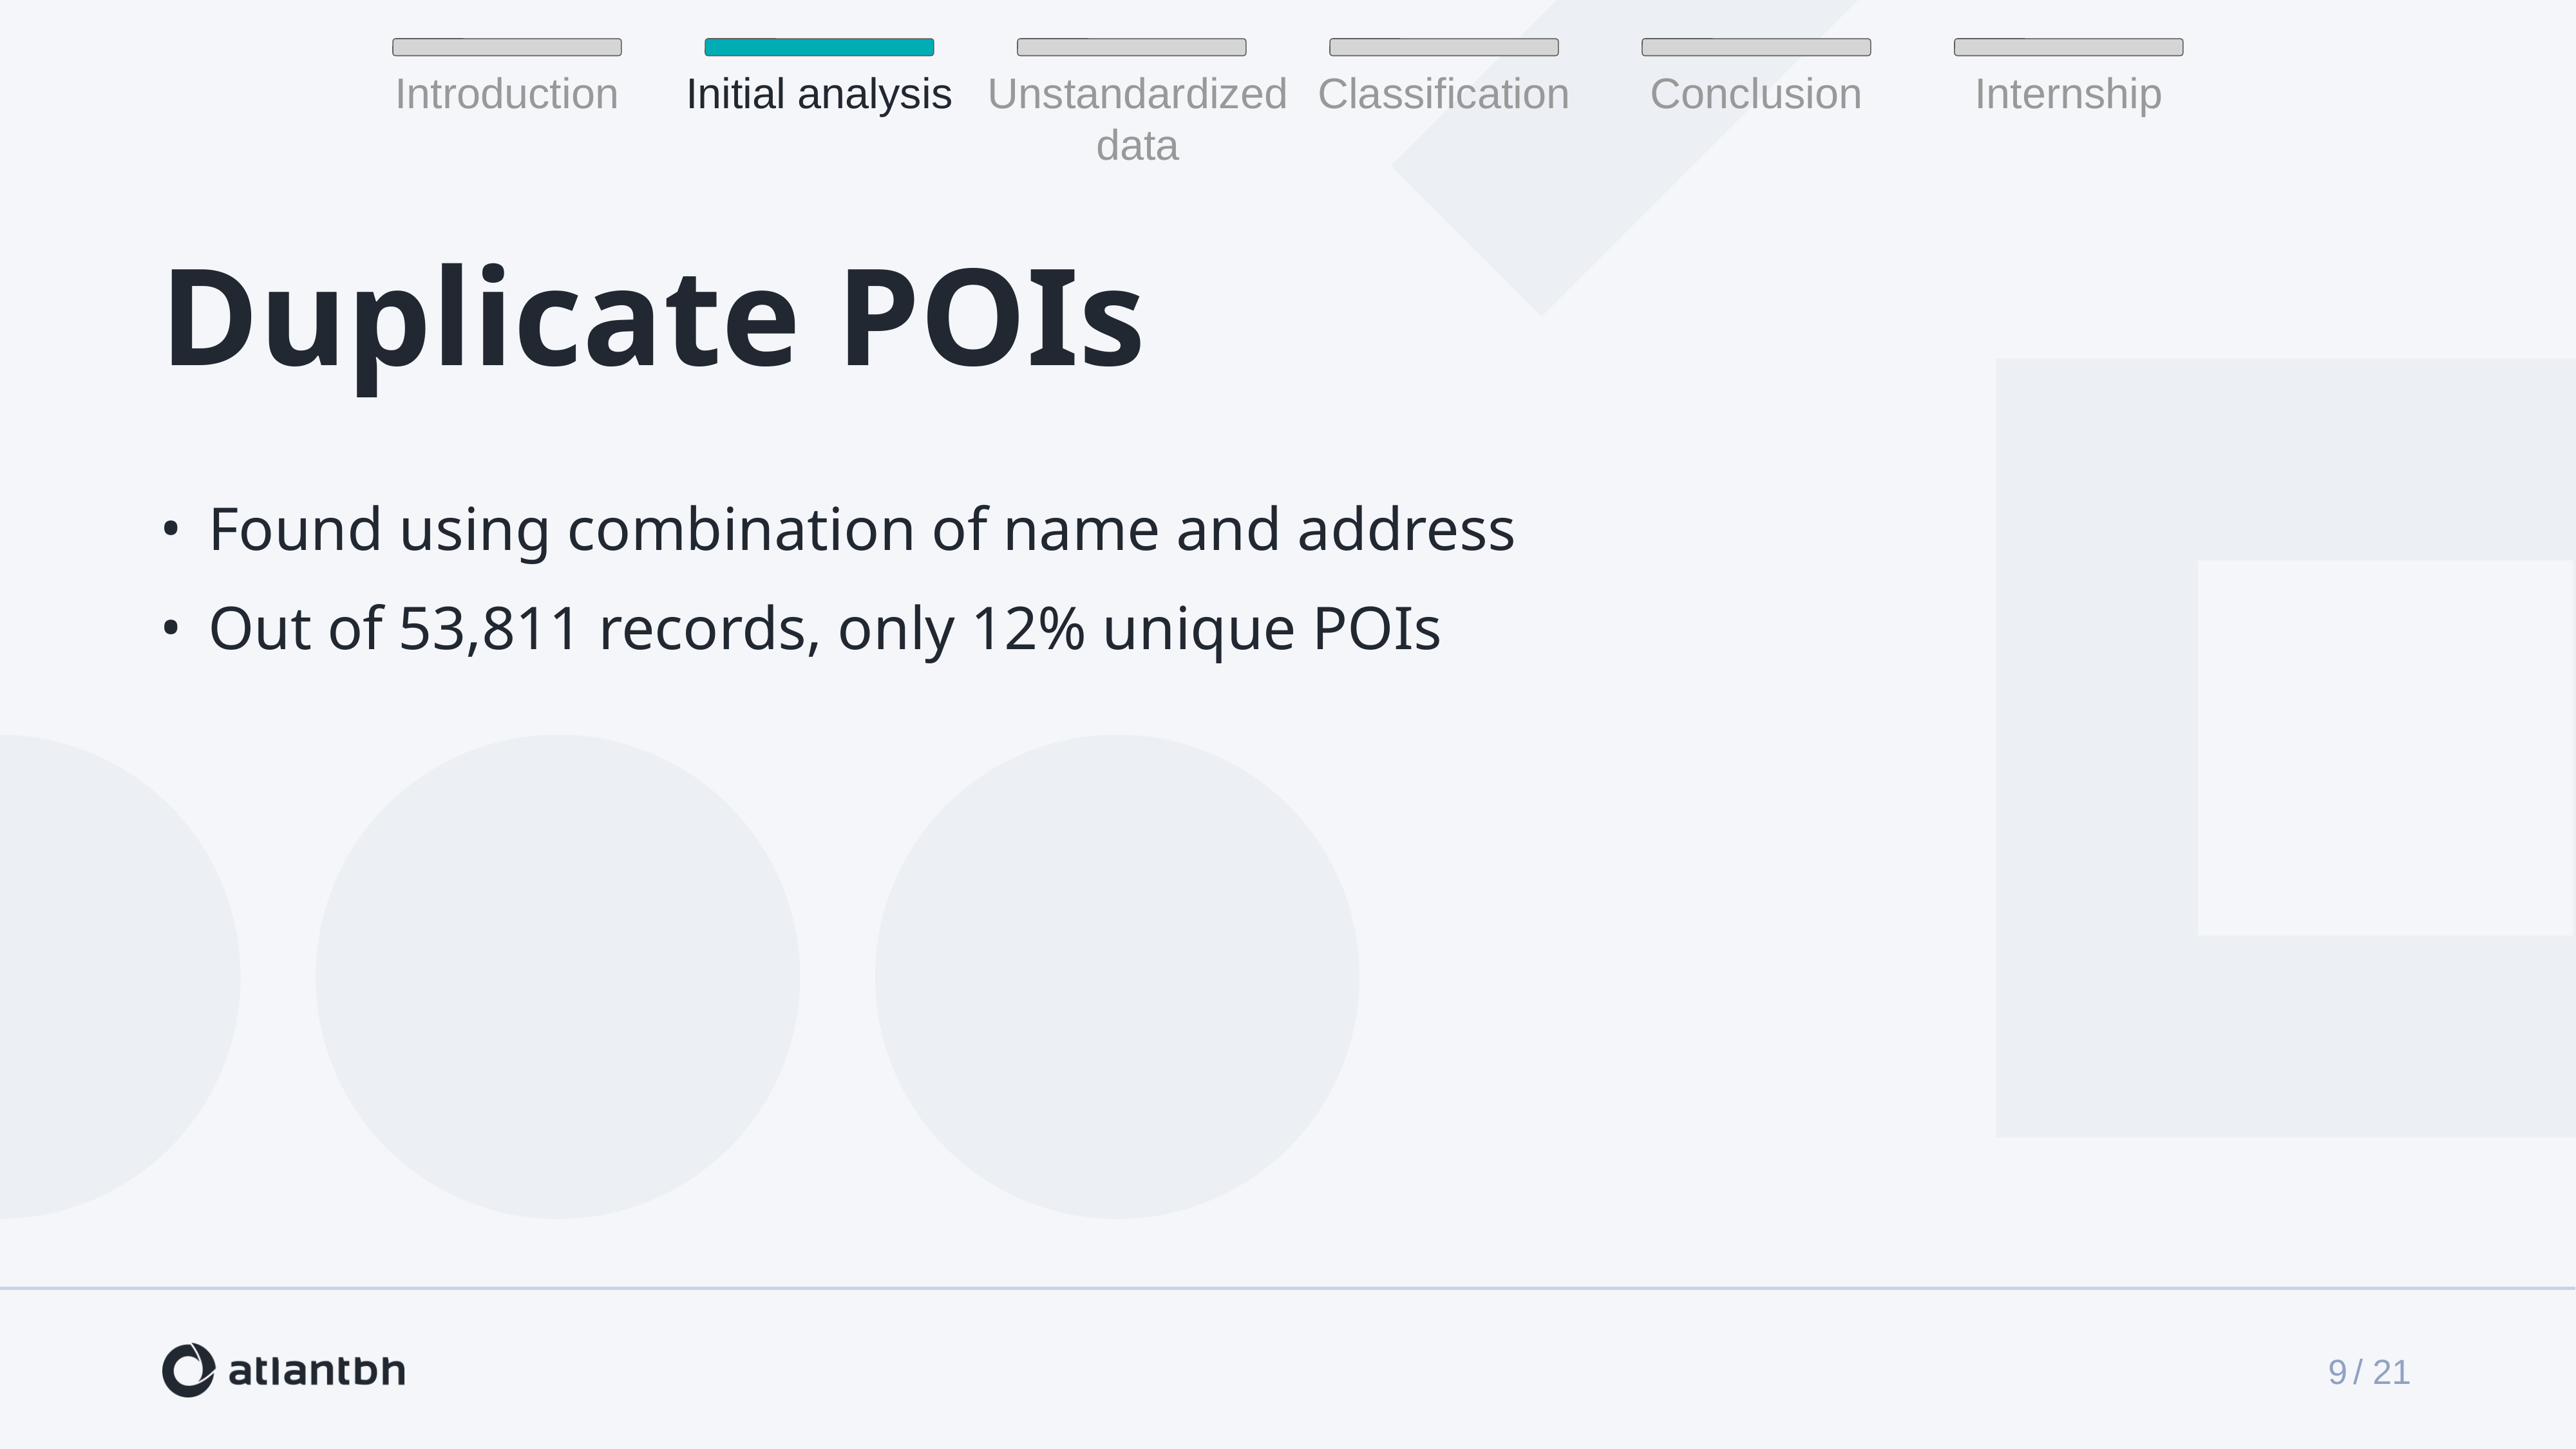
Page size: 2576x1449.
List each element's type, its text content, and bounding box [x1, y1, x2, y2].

text_box Internship [1913, 55, 2225, 109]
text_box Unstandardized data [975, 55, 1288, 109]
text_box [1017, 38, 1246, 55]
text_box [1954, 38, 2183, 55]
slide_number ‹#› [2262, 545, 2353, 1397]
picture [162, 1343, 404, 1397]
list Found using combination of name and address Out of 53,811 records, only 12% unique POIs [154, 457, 1844, 1300]
text_box [1329, 38, 1558, 55]
text_box [1642, 38, 1871, 55]
text_box Conclusion [1600, 55, 1913, 109]
text_box Classification [1288, 55, 1600, 109]
list Duplicate POIs [154, 257, 2279, 1099]
text_box Initial analysis [663, 55, 975, 109]
text_box Introduction [351, 55, 663, 109]
list / 21 [2348, 554, 2426, 1397]
text_box [705, 38, 934, 55]
text_box [392, 38, 621, 55]
